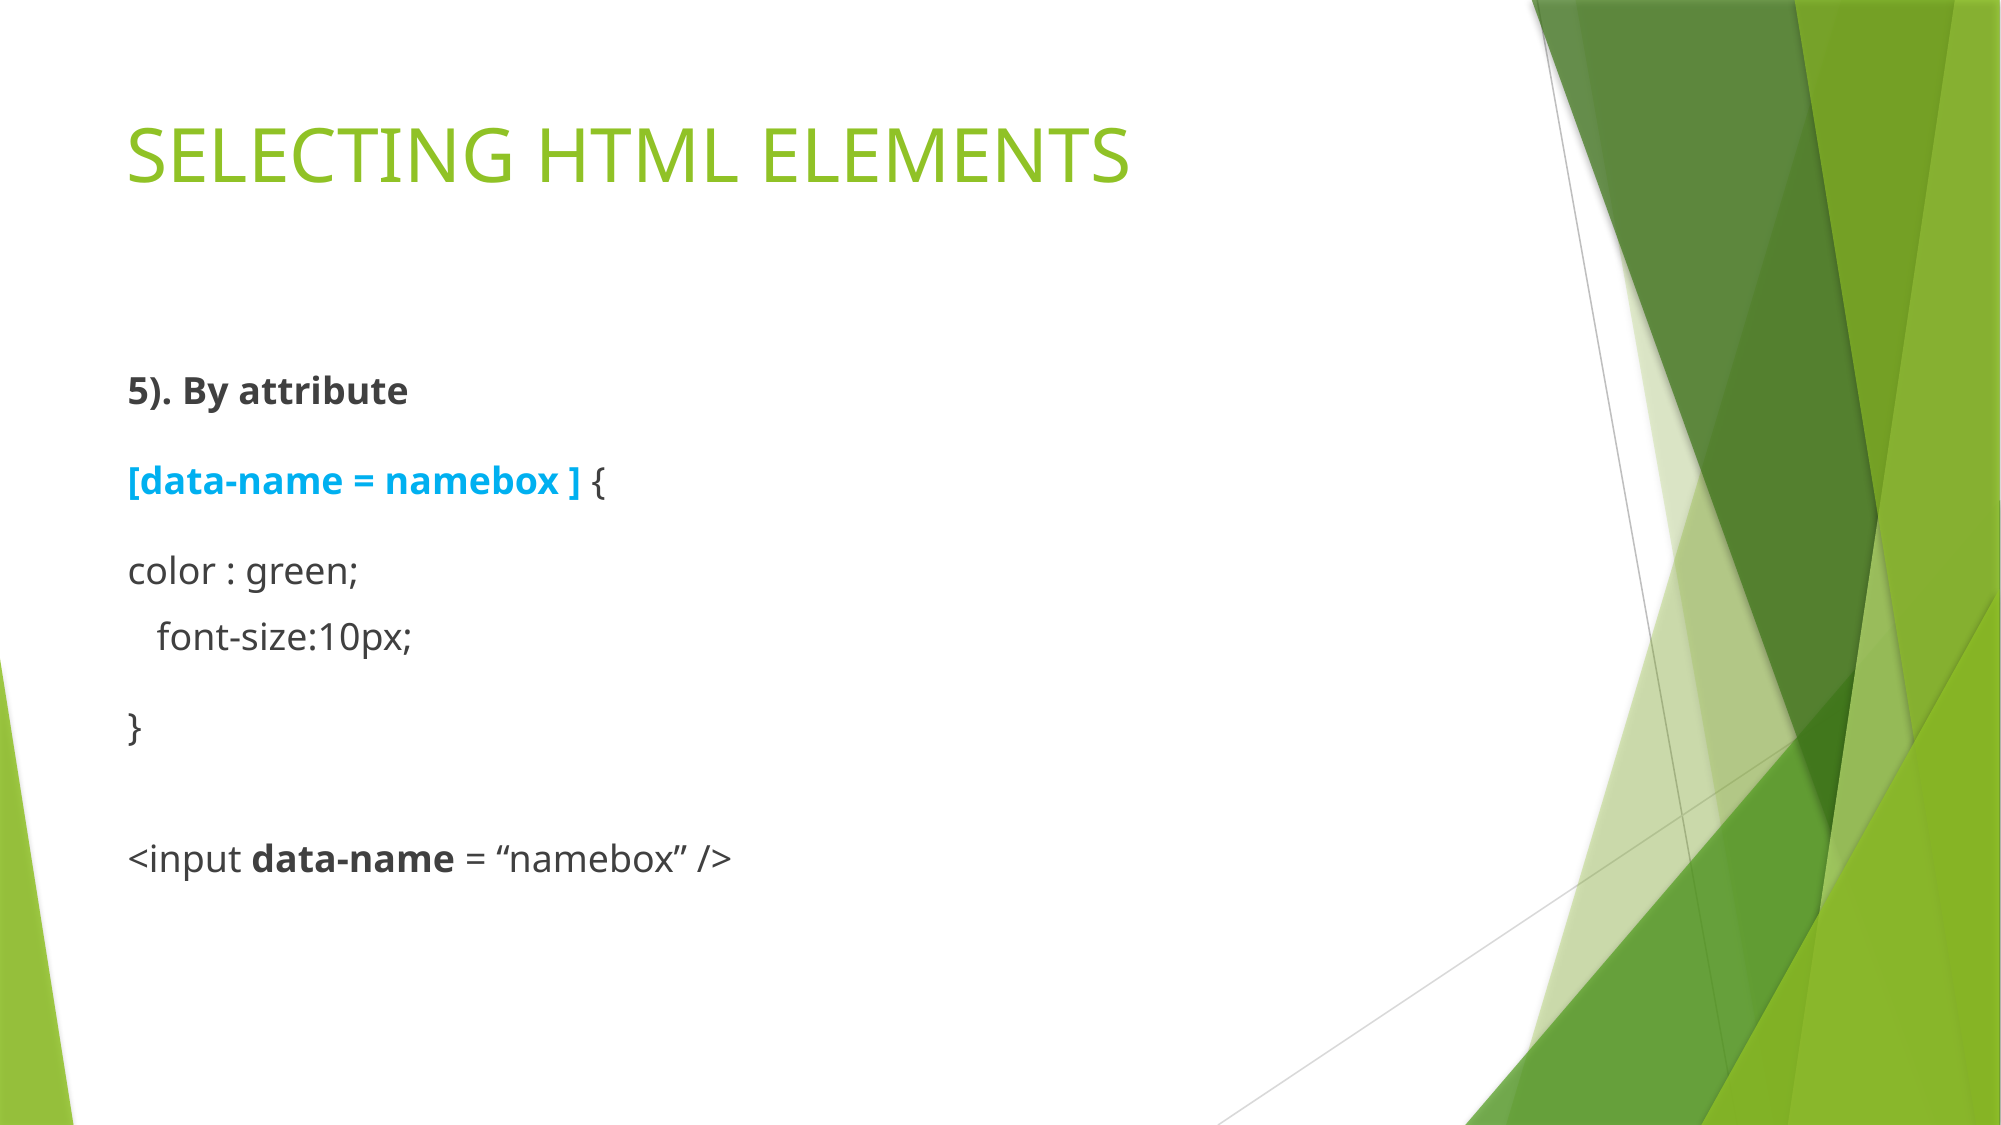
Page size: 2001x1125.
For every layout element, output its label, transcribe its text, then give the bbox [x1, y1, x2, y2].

list 5). By attribute [data-name = namebox ] { color : green; font-size:10px; } <input data-name = “namebox” /> [112, 359, 934, 1013]
title SELECTING HTML ELEMENTS [111, 99, 1522, 317]
